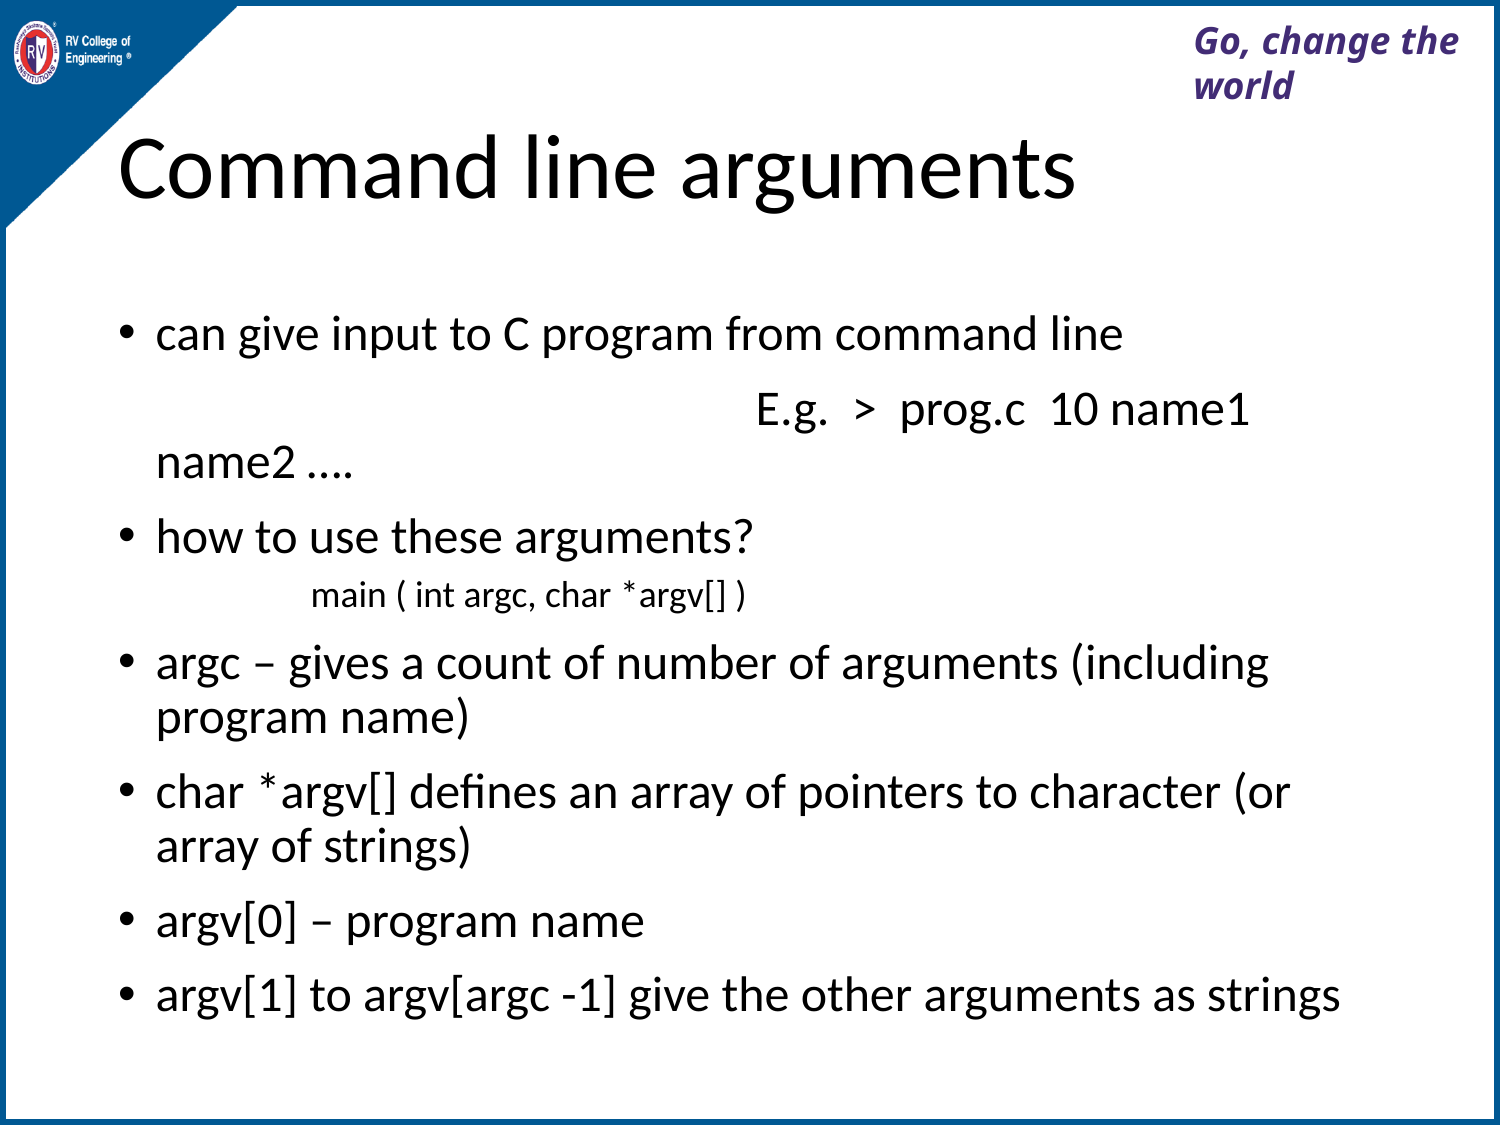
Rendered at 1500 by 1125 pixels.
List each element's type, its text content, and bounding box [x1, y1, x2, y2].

picture [1, 6, 237, 232]
list can give input to C program from command line E.g. > prog.c 10 name1 name2 …. how to use these arguments? main ( int argc, char *argv[] ) argc – gives a count of number of arguments (including program name) char *argv[] defines an array of pointers to character (or array of strings) argv[0] – program name argv[1] to argv[argc -1] give the other arguments as strings [103, 299, 1397, 1014]
title Command line arguments [103, 59, 1397, 278]
